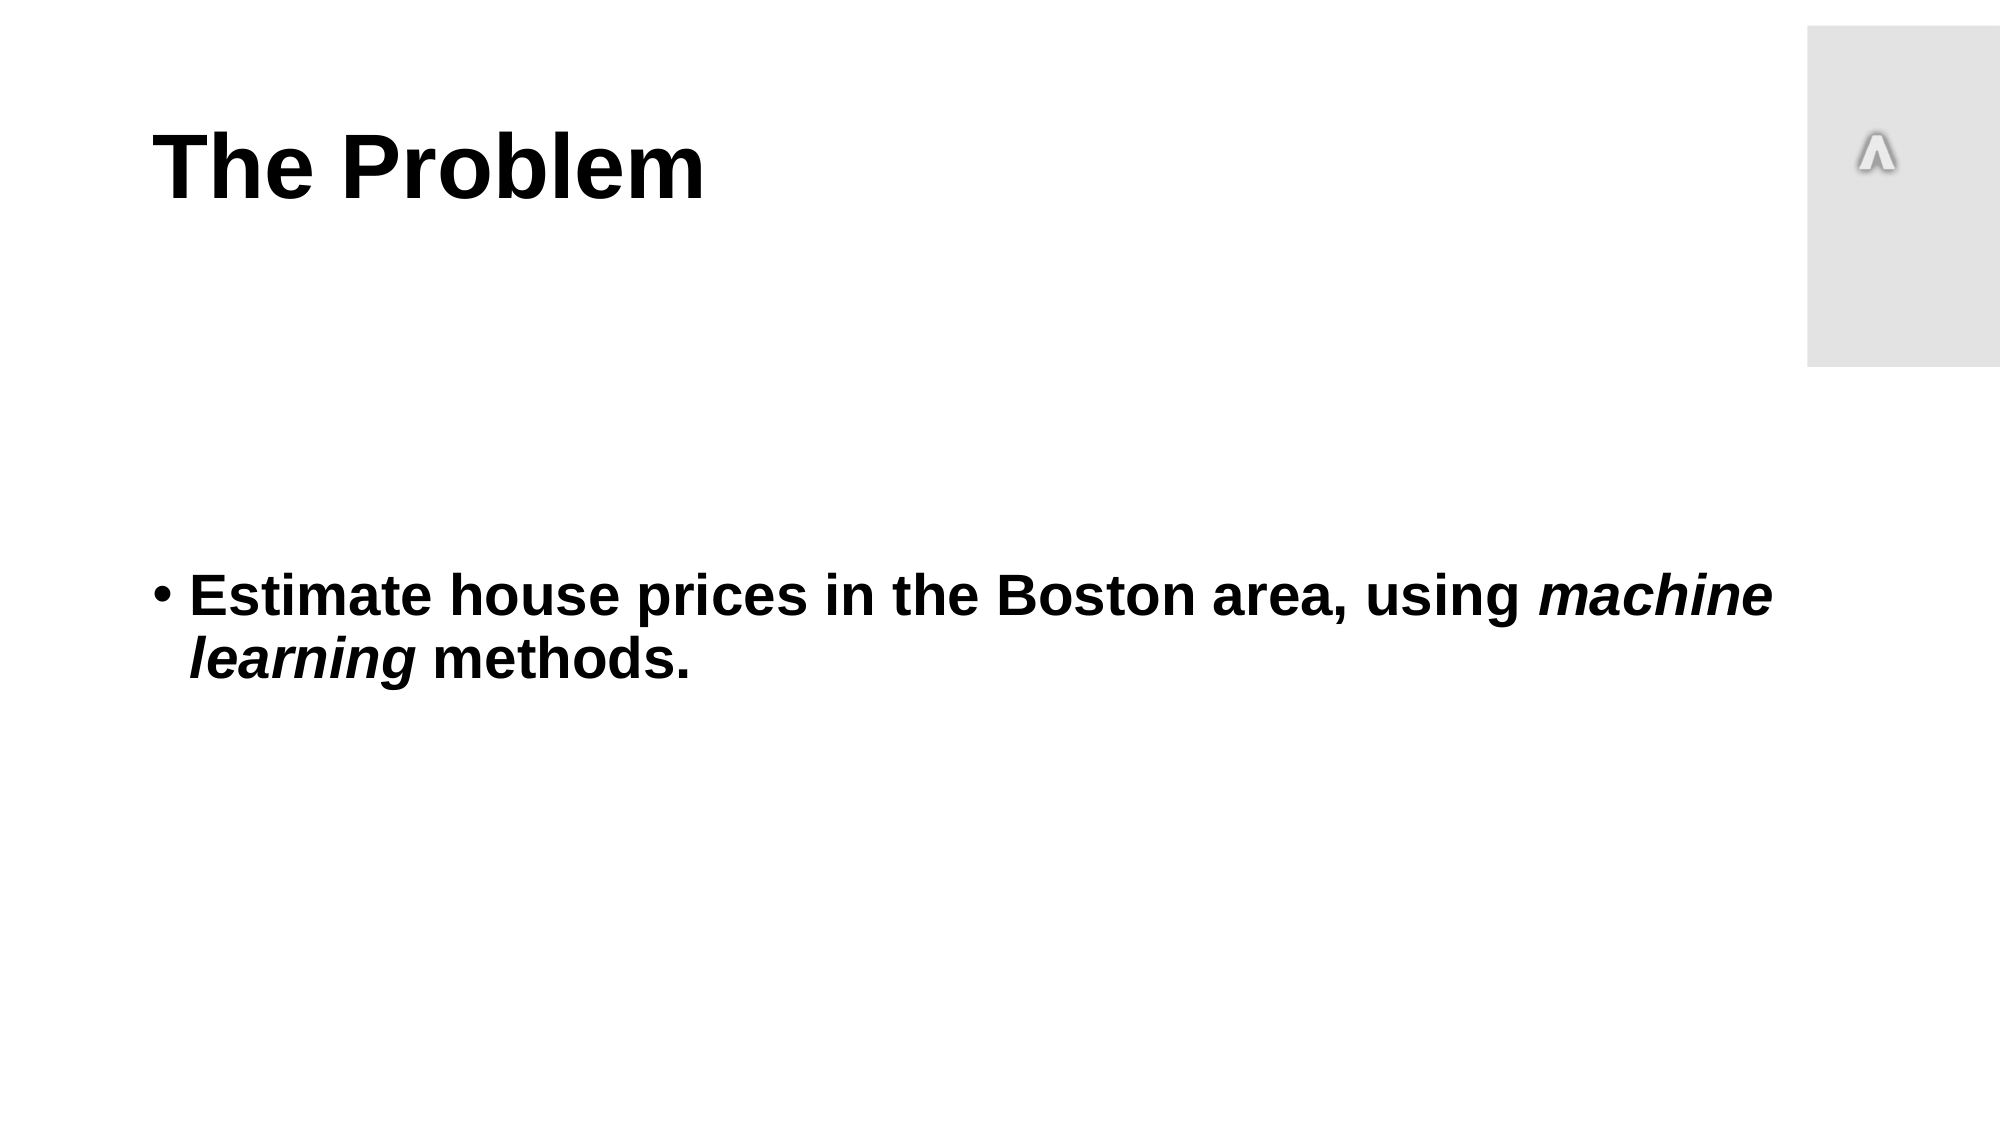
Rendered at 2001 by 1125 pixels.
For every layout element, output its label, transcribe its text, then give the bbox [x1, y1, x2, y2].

list Estimate house prices in the Boston area, using machine learning methods. [137, 299, 1863, 1014]
picture [1732, 99, 2000, 293]
title The Problem [137, 59, 1807, 278]
